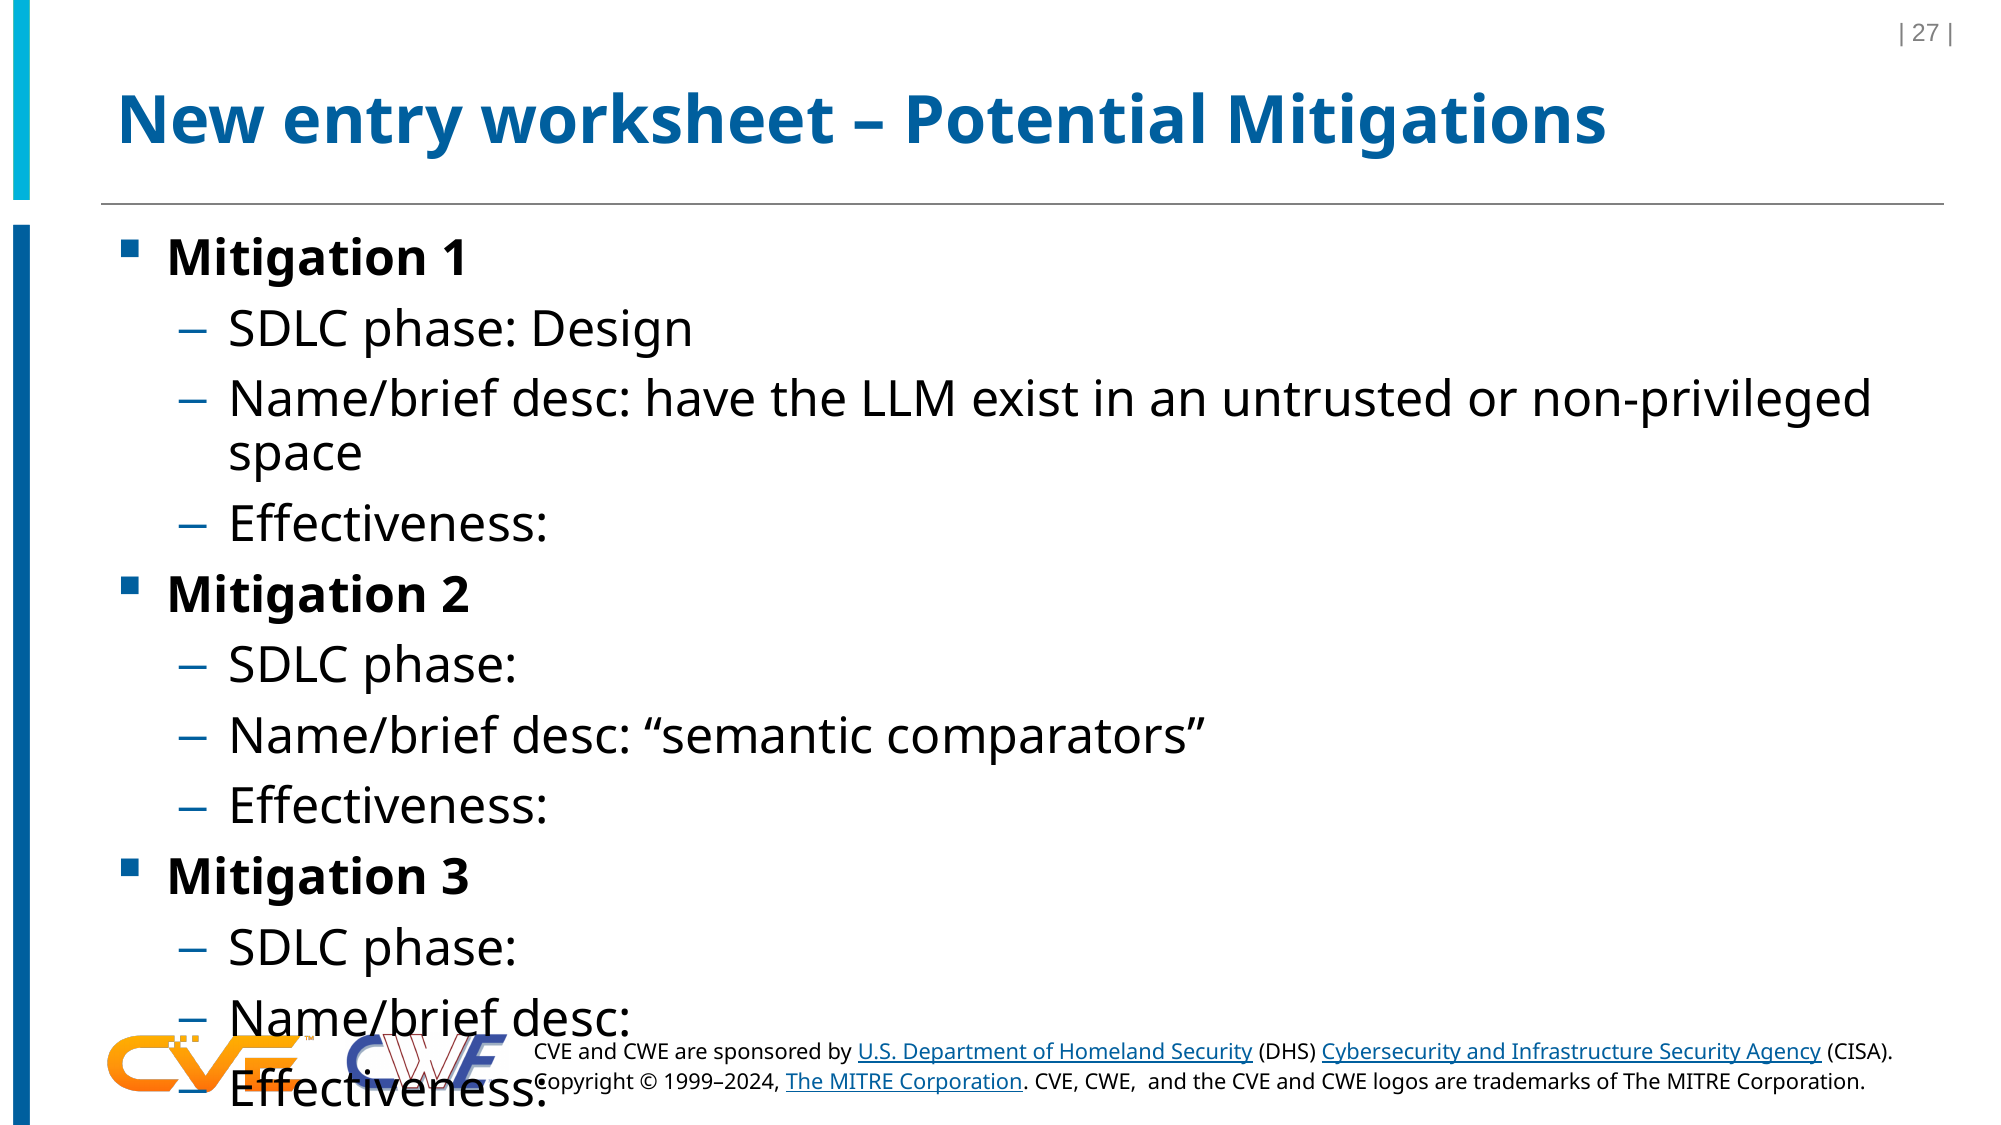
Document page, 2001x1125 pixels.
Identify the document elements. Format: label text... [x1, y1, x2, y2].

picture [345, 1032, 509, 1092]
slide_number | 27 | [1685, 9, 1976, 51]
picture [90, 1022, 328, 1106]
list Mitigation 1 SDLC phase: Design Name/brief desc: have the LLM exist in an untrusted or non-privileged space Effectiveness: Mitigation 2 SDLC phase: Name/brief desc: “semantic comparators” Effectiveness: Mitigation 3 SDLC phase: Name/brief desc: Effectiveness: [101, 224, 1945, 1012]
title New entry worksheet – Potential Mitigations [101, 60, 1945, 184]
